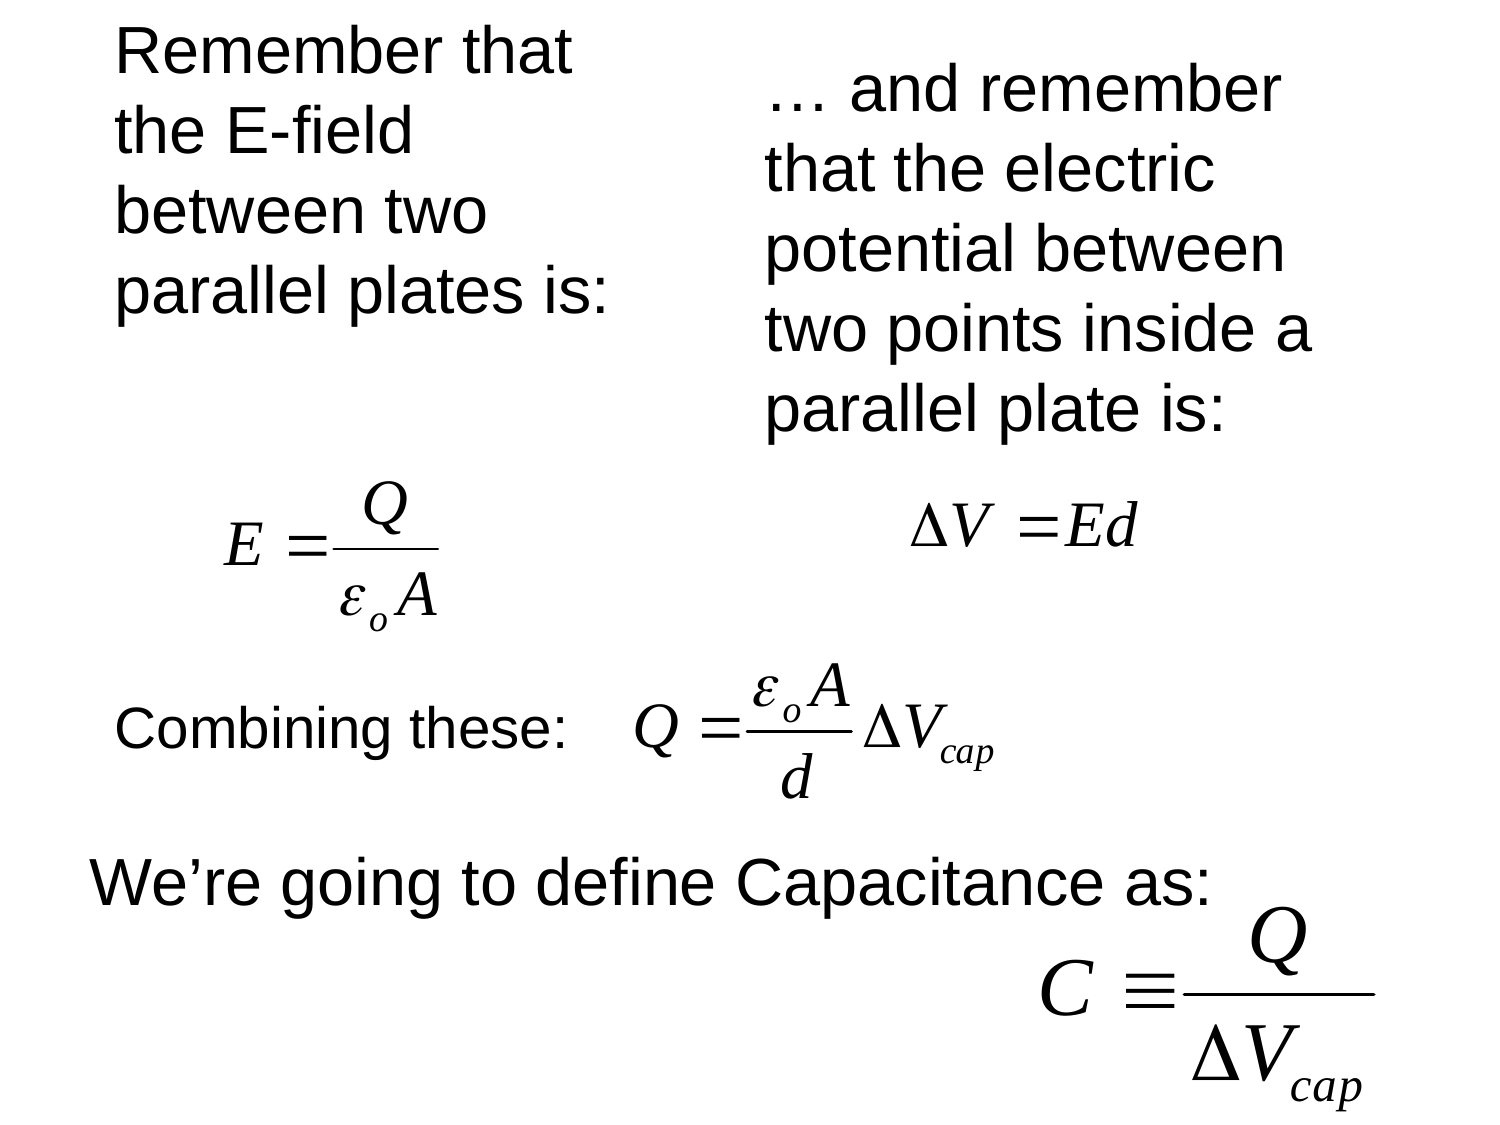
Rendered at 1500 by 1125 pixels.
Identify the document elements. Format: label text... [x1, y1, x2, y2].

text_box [212, 462, 451, 647]
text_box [624, 644, 1009, 813]
text_box … and remember that the electric potential between two points inside a parallel plate is: [749, 37, 1338, 452]
text_box We’re going to define Capacitance as: [75, 831, 1450, 926]
text_box Combining these: [99, 682, 619, 768]
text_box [1027, 882, 1391, 1125]
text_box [899, 487, 1155, 564]
text_box Remember that the E-field between two parallel plates is: [99, 0, 688, 335]
